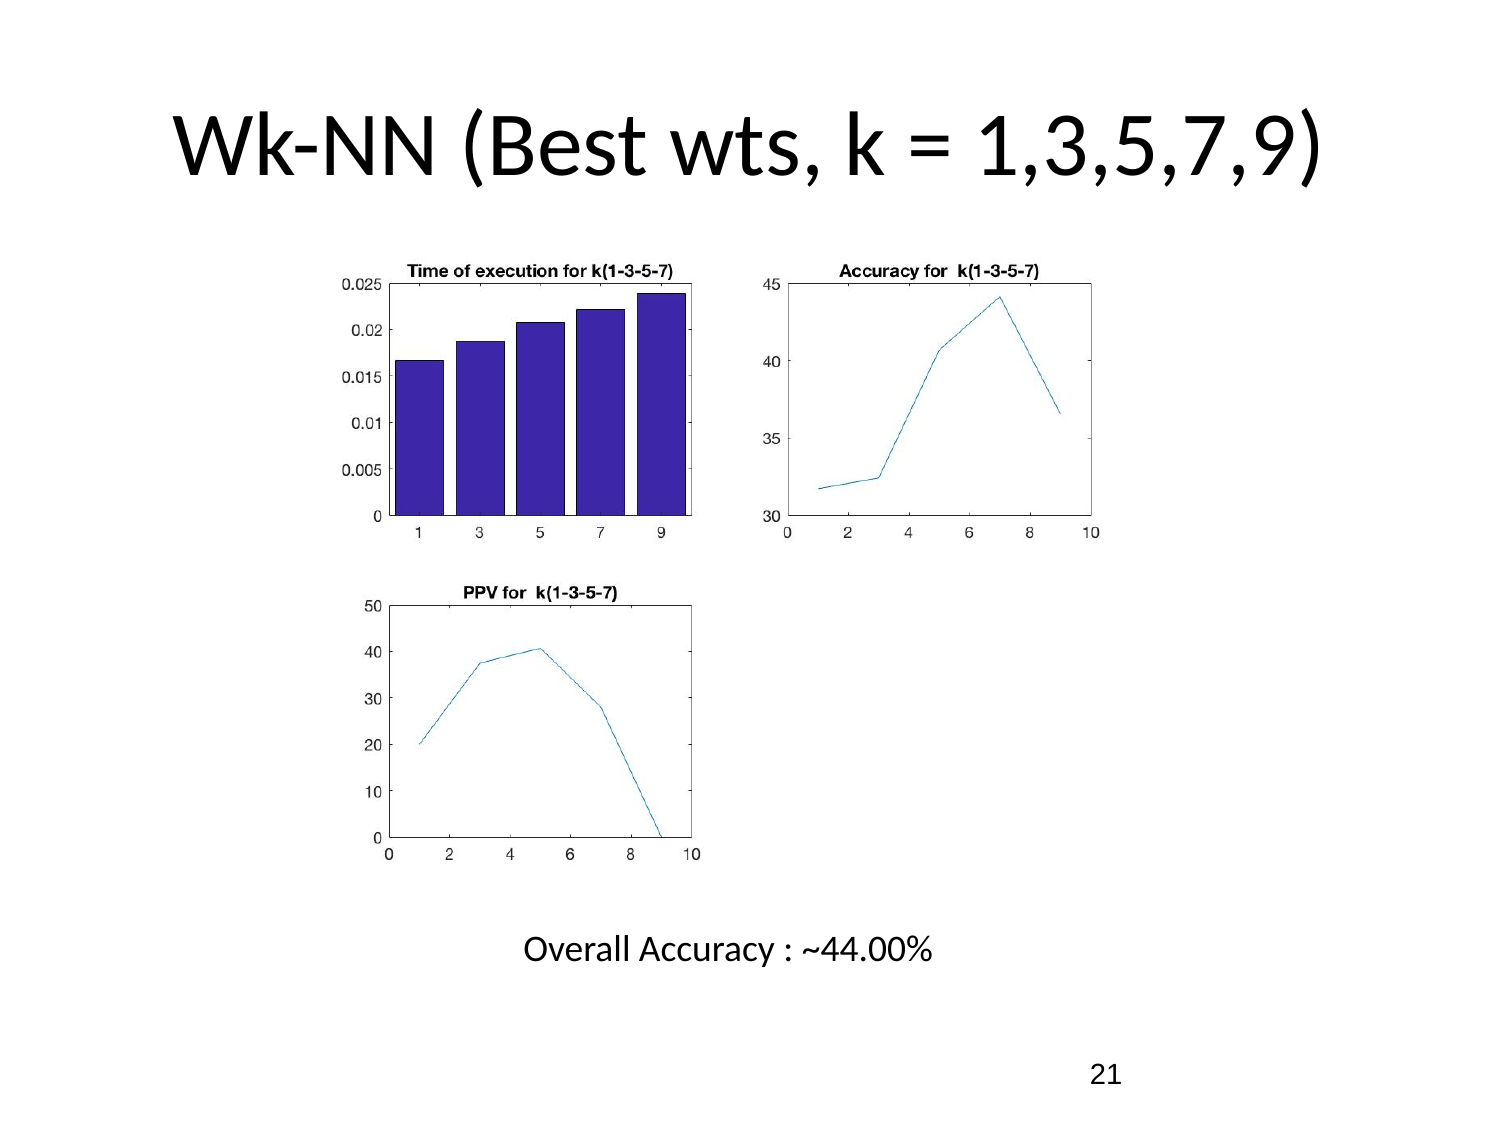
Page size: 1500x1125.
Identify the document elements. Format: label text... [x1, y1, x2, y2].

slide_number ‹#› [1074, 1042, 1425, 1103]
title Wk-NN (Best wts, k = 1,3,5,7,9) [75, 45, 1425, 233]
text_box Overall Accuracy : ~44.00% [360, 920, 1096, 1028]
picture [271, 232, 1176, 912]
